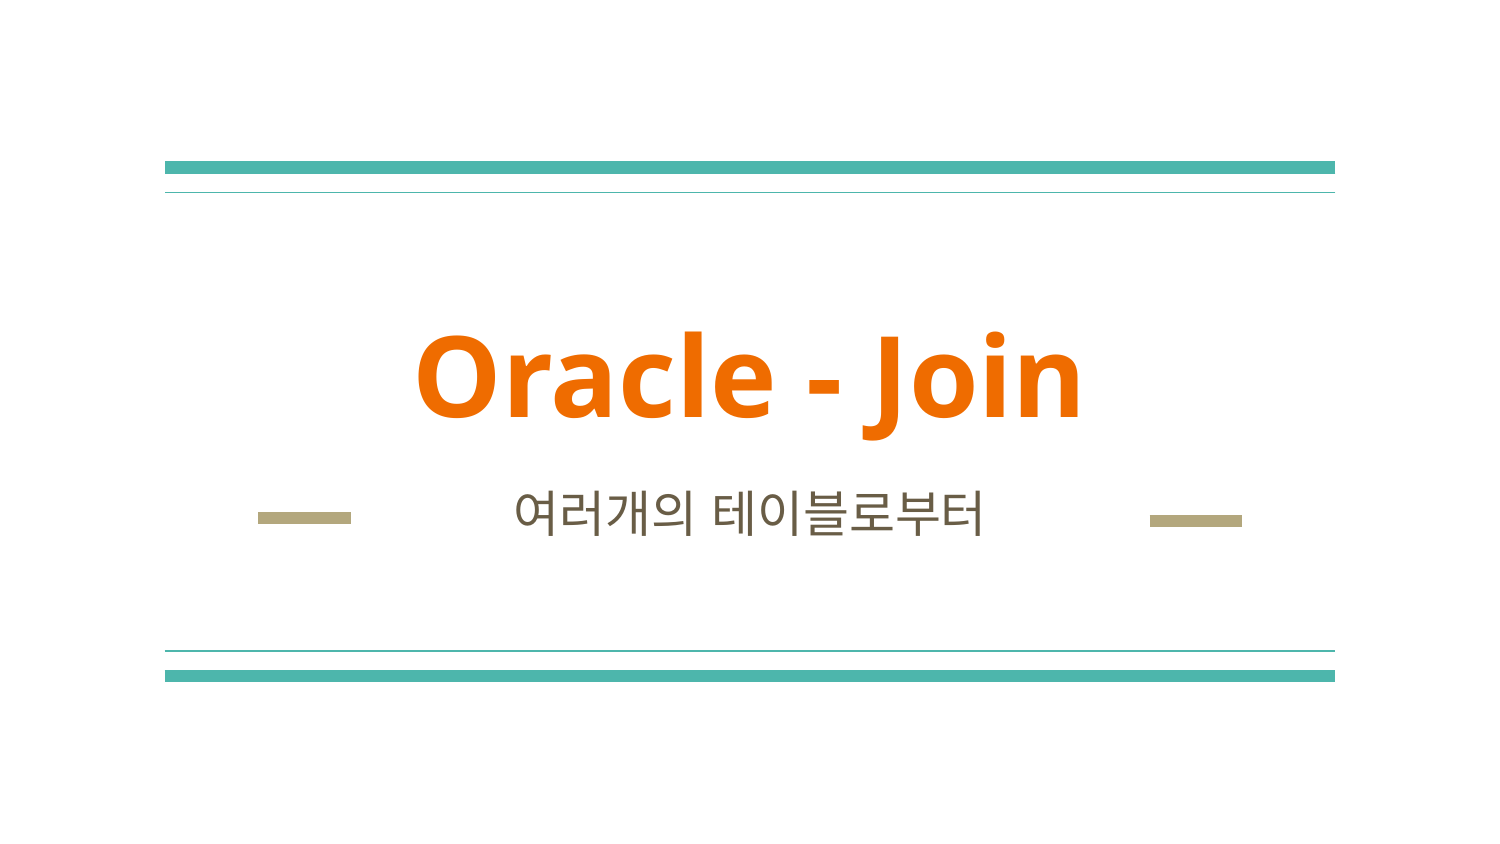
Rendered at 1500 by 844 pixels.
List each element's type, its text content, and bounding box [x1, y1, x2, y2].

title Oracle - Join [164, 287, 1336, 456]
subtitle 여러개의 테이블로부터 [350, 467, 1150, 598]
